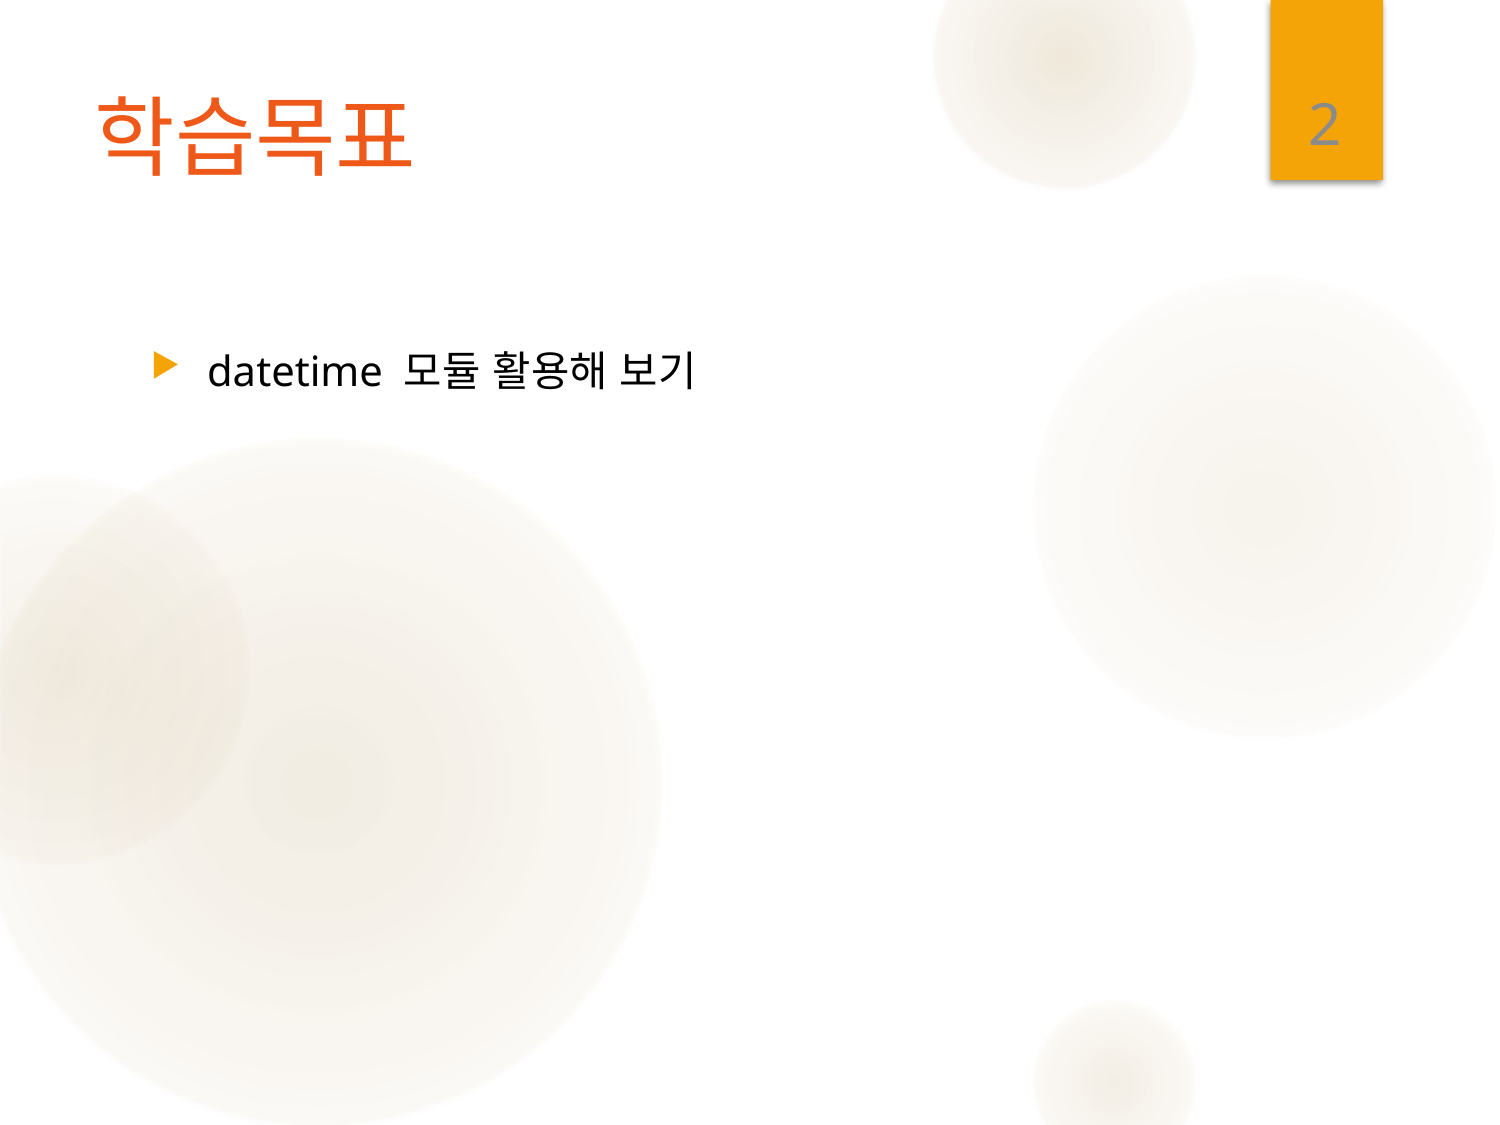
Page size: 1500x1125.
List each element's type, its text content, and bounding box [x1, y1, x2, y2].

slide_number 2 [1273, 48, 1378, 175]
title 학습목표 [79, 74, 1237, 304]
list datetime 모듈 활용해 보기 [135, 336, 1237, 1025]
